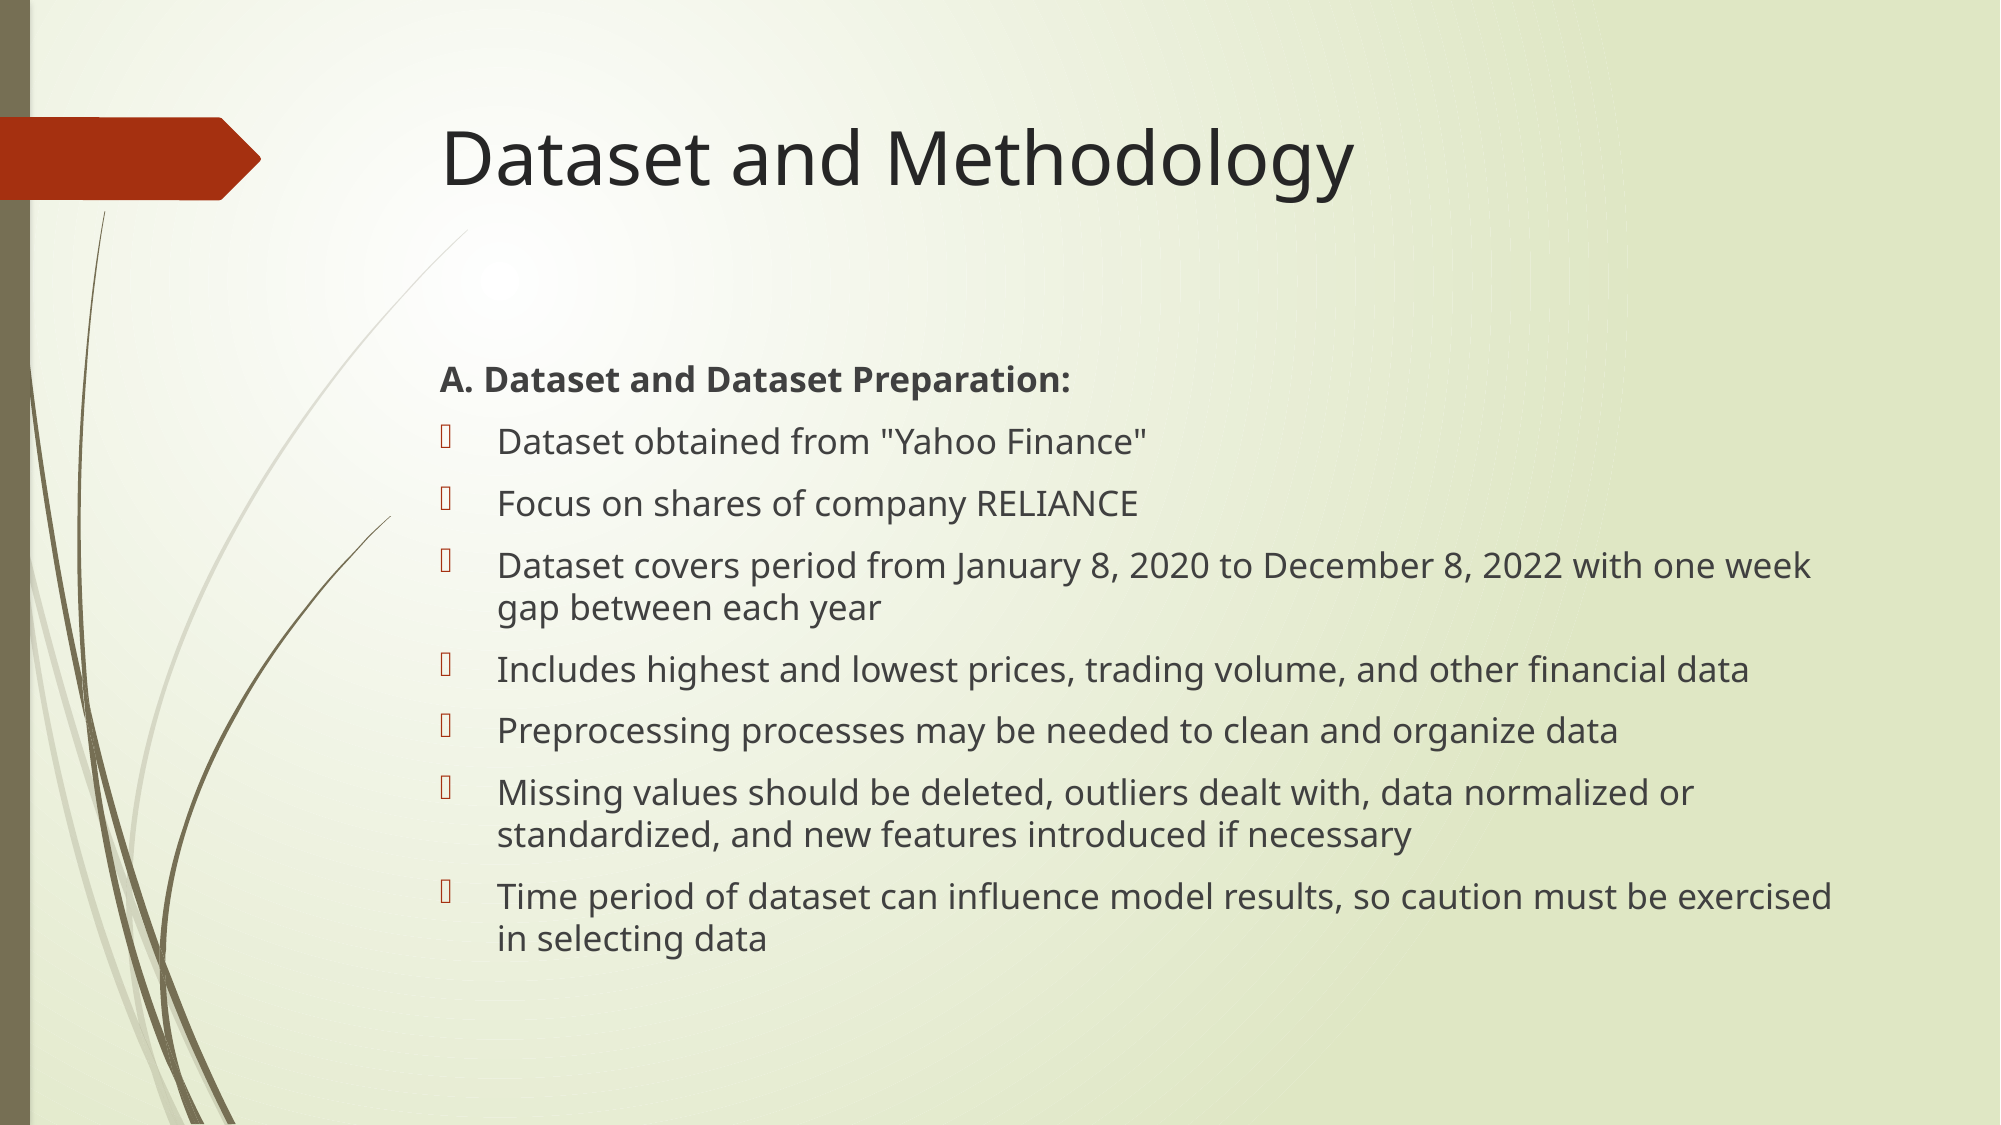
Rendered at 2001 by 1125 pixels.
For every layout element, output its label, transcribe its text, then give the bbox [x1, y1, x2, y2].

title Dataset and Methodology [425, 102, 1888, 313]
list A. Dataset and Dataset Preparation: Dataset obtained from "Yahoo Finance" Focus on shares of company RELIANCE Dataset covers period from January 8, 2020 to December 8, 2022 with one week gap between each year Includes highest and lowest prices, trading volume, and other financial data Preprocessing processes may be needed to clean and organize data Missing values should be deleted, outliers dealt with, data normalized or standardized, and new features introduced if necessary Time period of dataset can influence model results, so caution must be exercised in selecting data [424, 350, 1888, 970]
